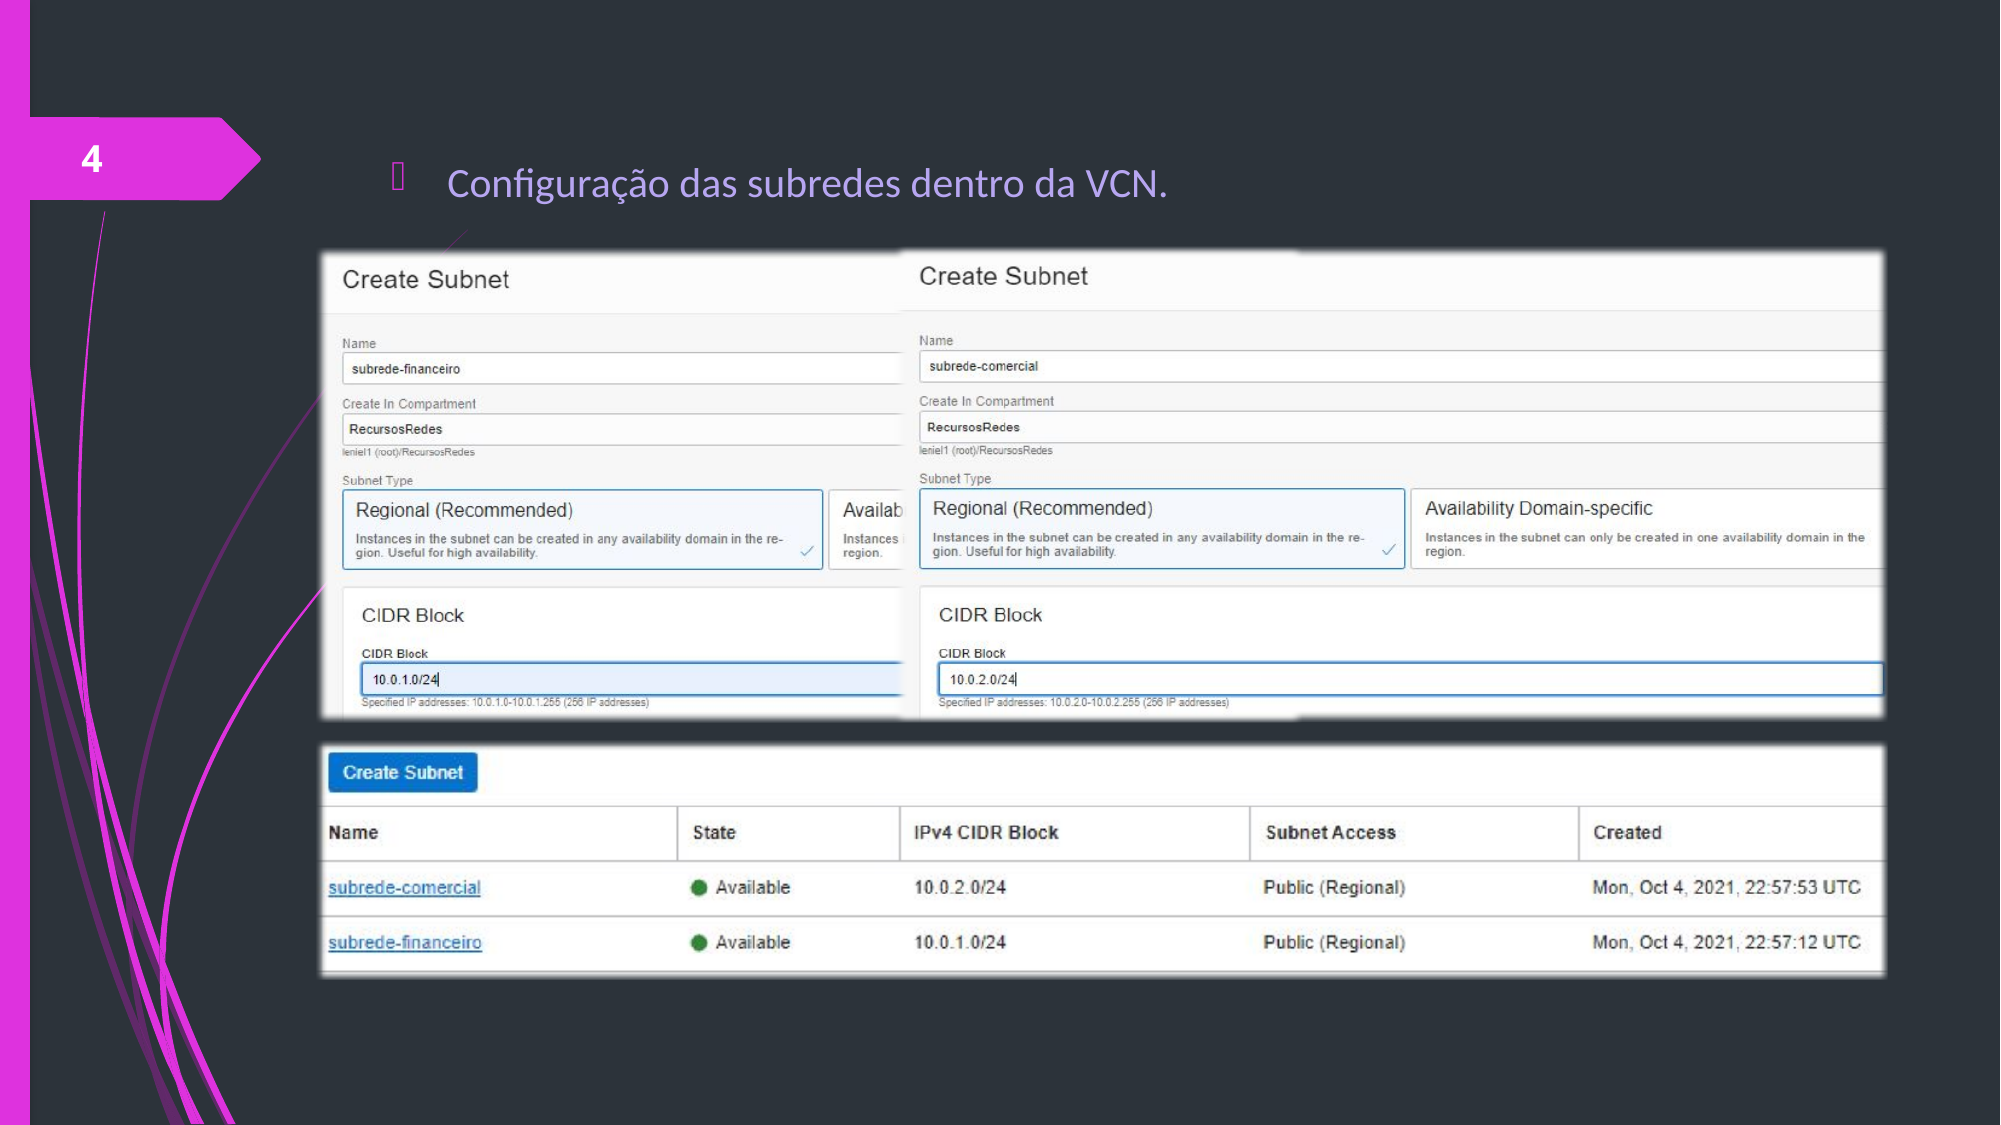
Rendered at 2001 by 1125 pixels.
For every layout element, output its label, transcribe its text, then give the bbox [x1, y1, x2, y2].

picture [316, 740, 1888, 980]
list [316, 246, 894, 723]
picture [894, 246, 1888, 723]
text_box 4 [66, 127, 136, 188]
text_box Configuração das subredes dentro da VCN. [376, 147, 1888, 246]
